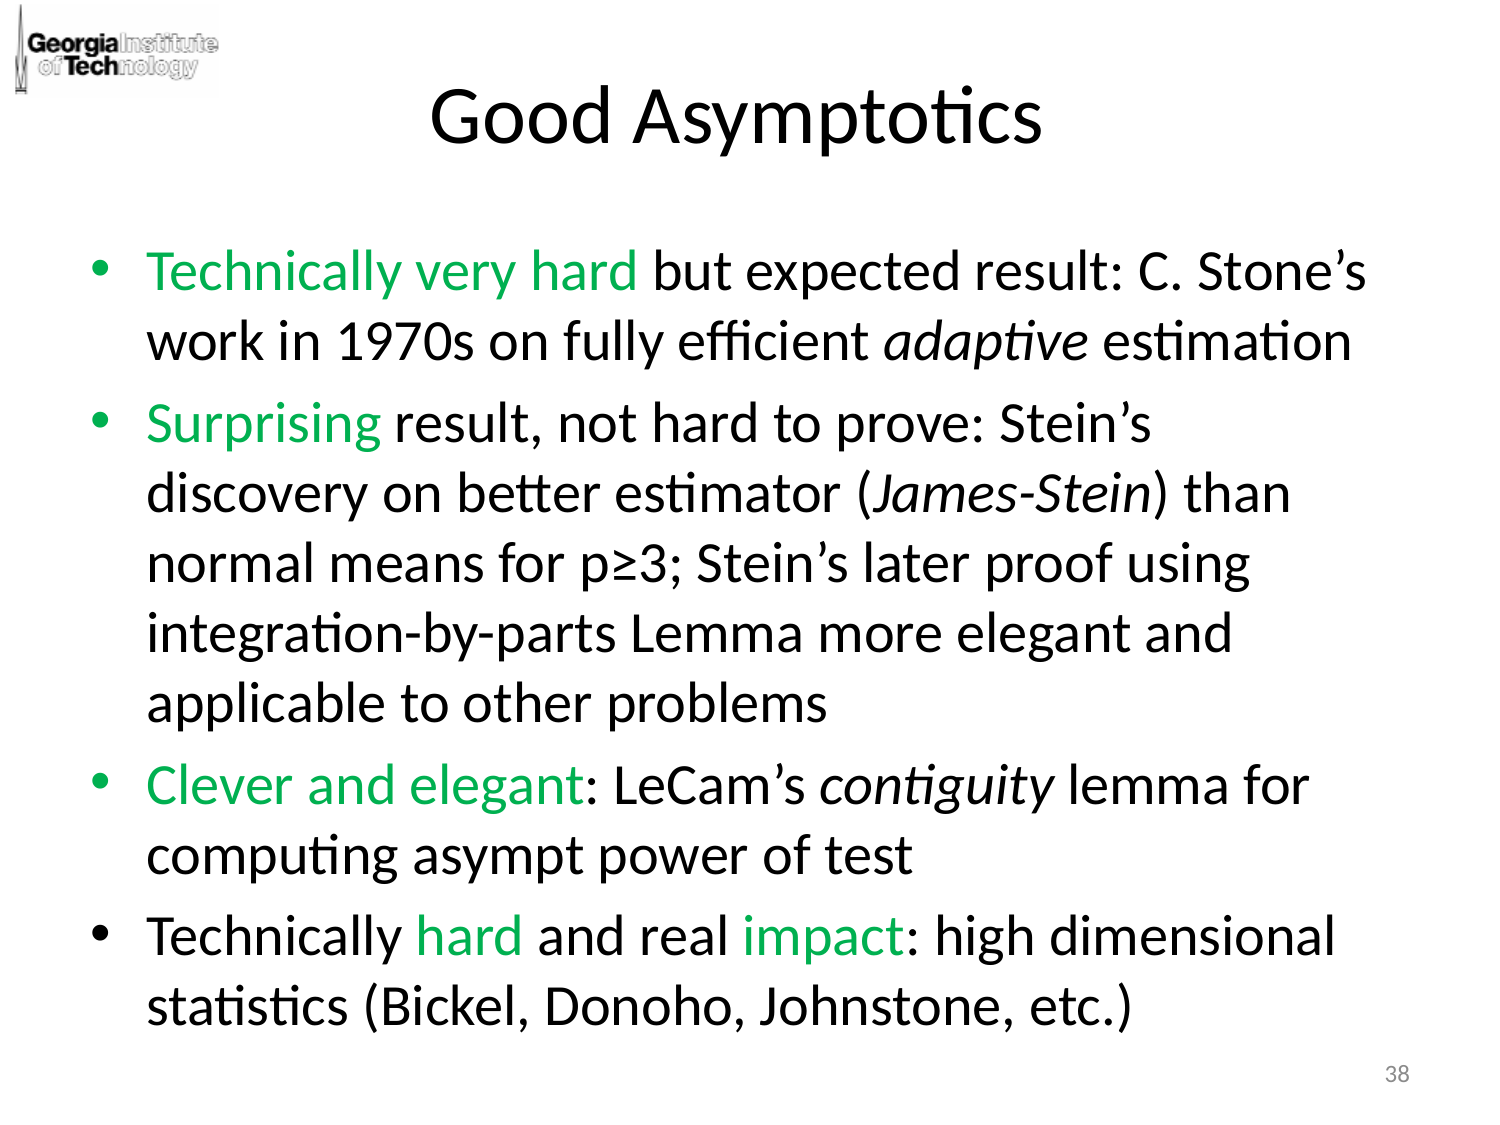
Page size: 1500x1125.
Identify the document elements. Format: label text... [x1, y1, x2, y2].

slide_number 38 [1074, 1042, 1425, 1103]
picture [0, 0, 226, 101]
title Good Asymptotics [75, 45, 1400, 175]
list Technically very hard but expected result: C. Stone’s work in 1970s on fully efficient adaptive estimation Surprising result, not hard to prove: Stein’s discovery on better estimator (James-Stein) than normal means for p≥3; Stein’s later proof using integration-by-parts Lemma more elegant and applicable to other problems Clever and elegant: LeCam’s contiguity lemma for computing asympt power of test Technically hard and real impact: high dimensional statistics (Bickel, Donoho, Johnstone, etc.) [75, 224, 1400, 1088]
